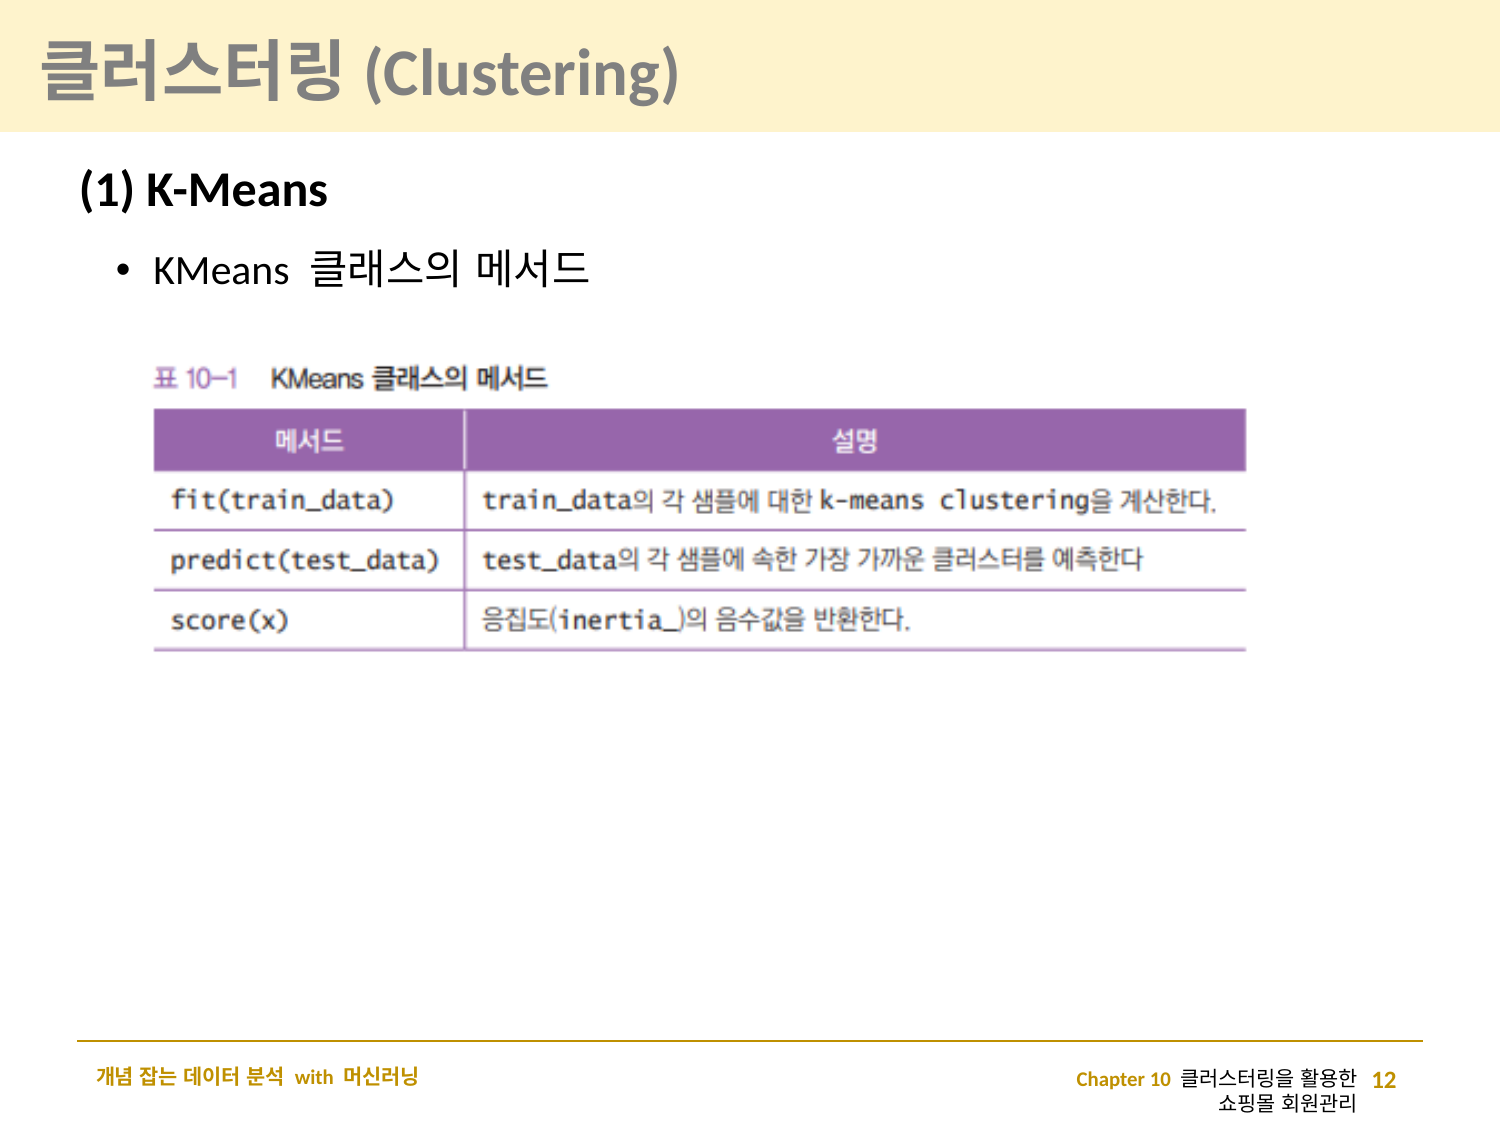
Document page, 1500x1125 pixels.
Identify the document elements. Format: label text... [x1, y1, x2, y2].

list KMeans 클래스의 메서드 [100, 241, 1390, 937]
picture [139, 347, 1278, 681]
title 클러스터링(Clustering) [24, 30, 1319, 119]
list (1) K-Means [64, 155, 1369, 232]
